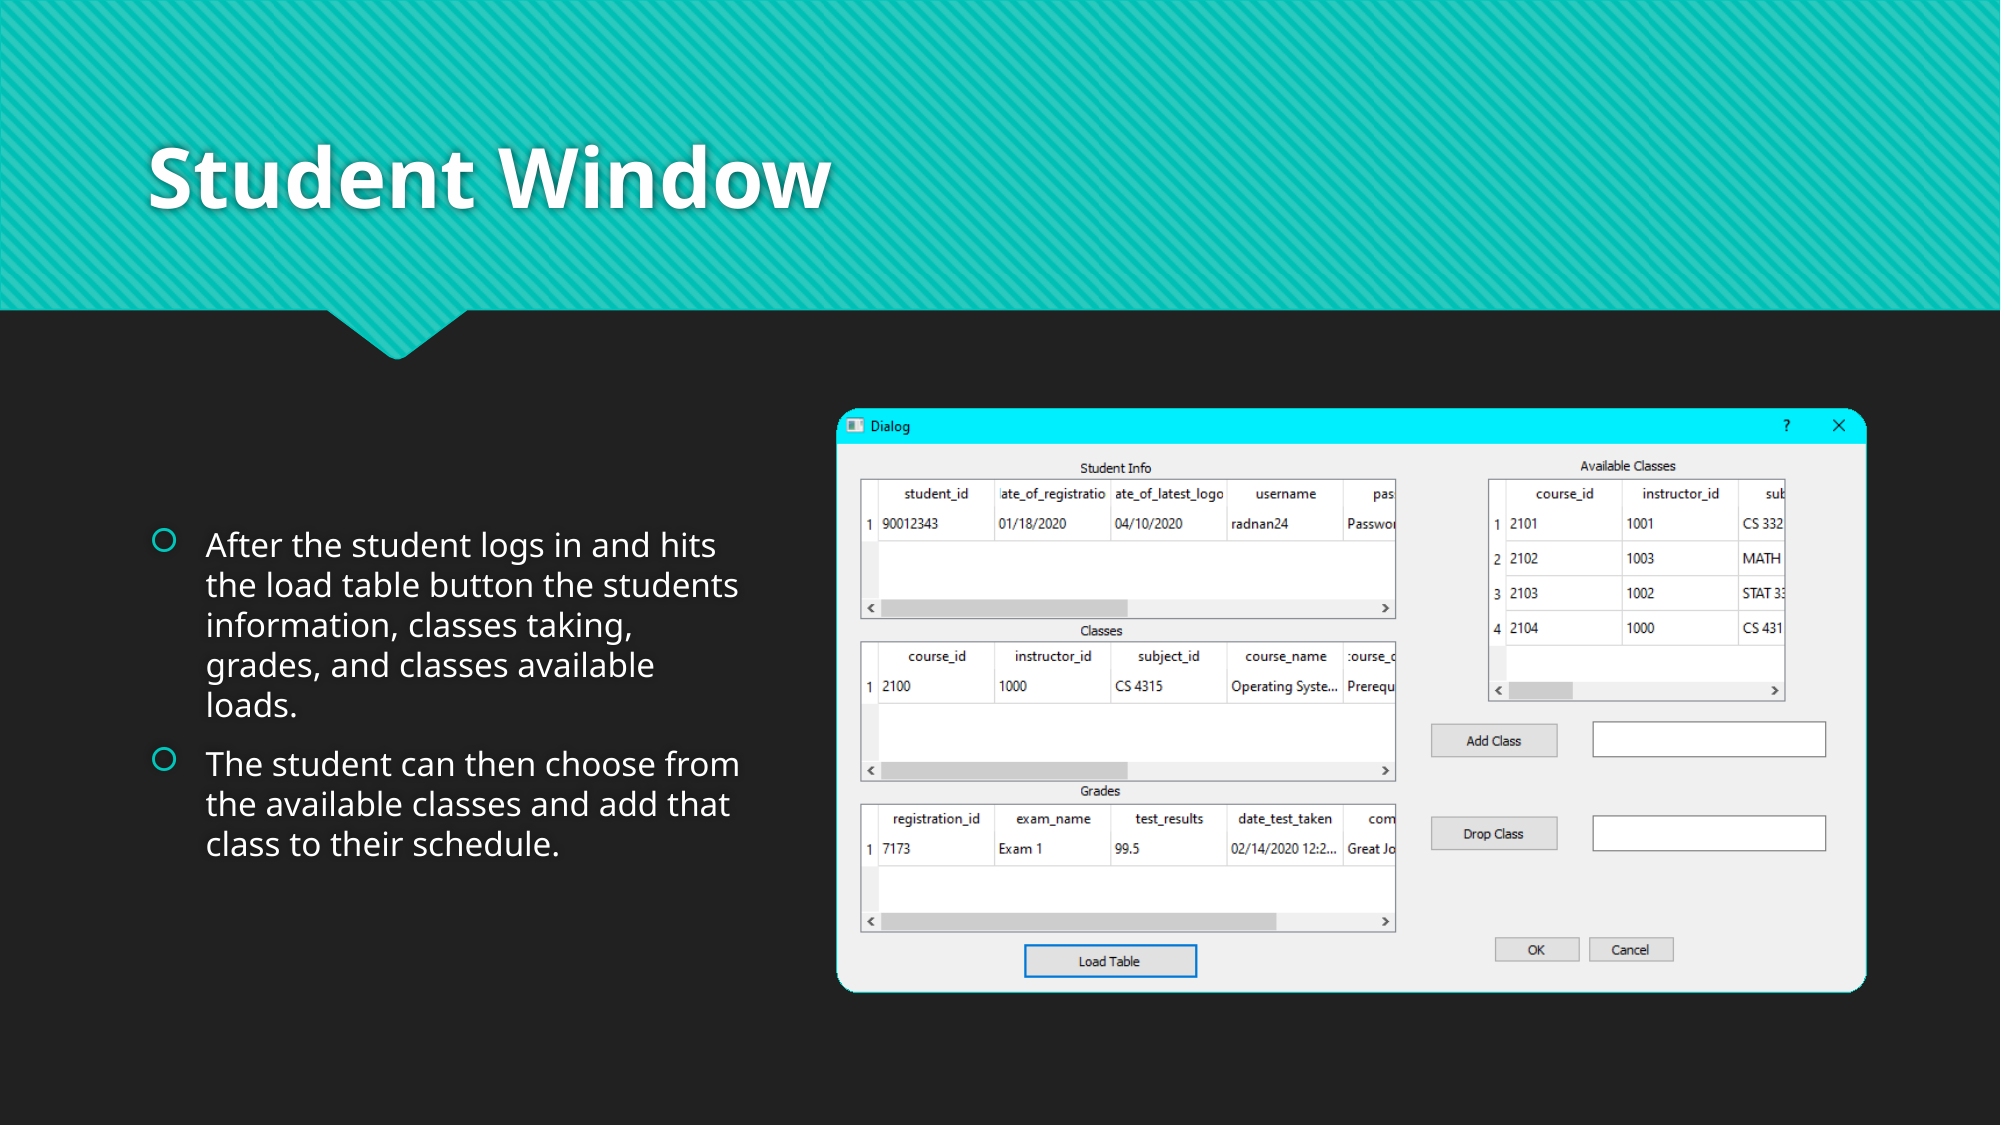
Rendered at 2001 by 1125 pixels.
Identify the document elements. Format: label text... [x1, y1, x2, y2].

list After the student logs in and hits the load table button the students information, classes taking, grades, and classes available loads. The student can then choose from the available classes and add that class to their schedule. [134, 395, 764, 992]
title Student Window [132, 73, 1868, 233]
picture [836, 408, 1867, 994]
